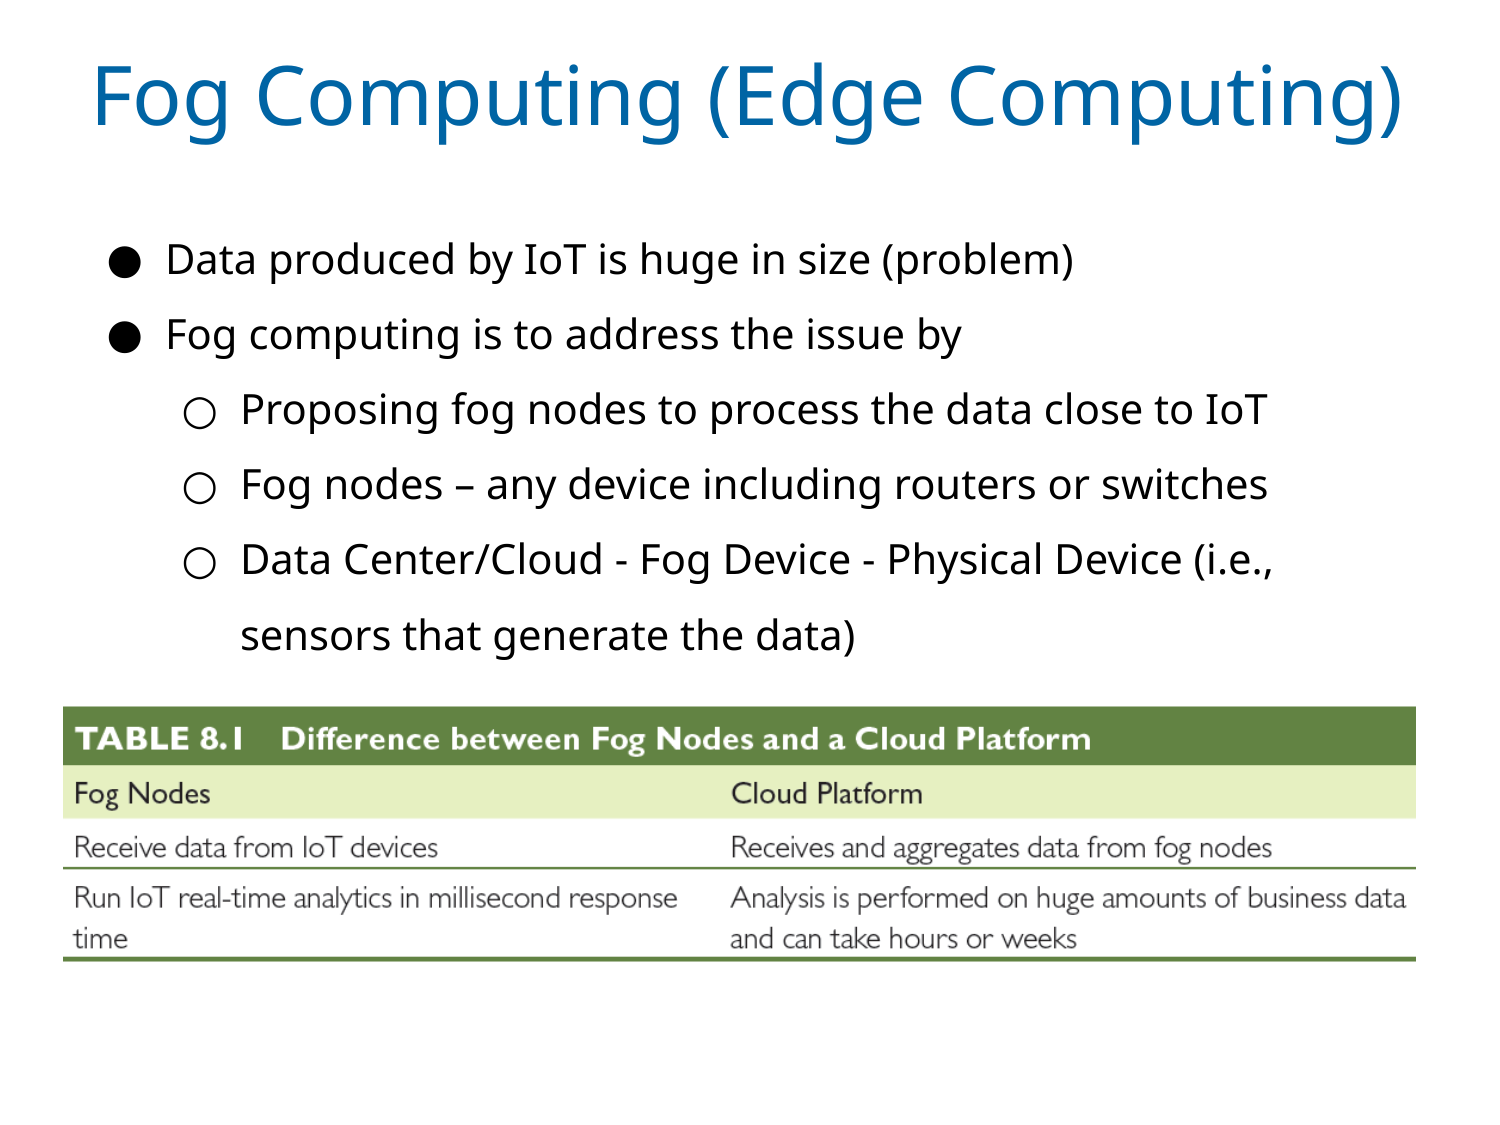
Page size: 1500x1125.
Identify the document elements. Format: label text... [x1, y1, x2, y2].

title Fog Computing (Edge Computing) [75, 35, 1425, 163]
picture [62, 703, 1417, 971]
list Data produced by IoT is huge in size (problem) Fog computing is to address the issue by Proposing fog nodes to process the data close to IoT Fog nodes – any device including routers or switches Data Center/Cloud - Fog Device - Physical Device (i.e., sensors that generate the data) [75, 200, 1437, 1008]
